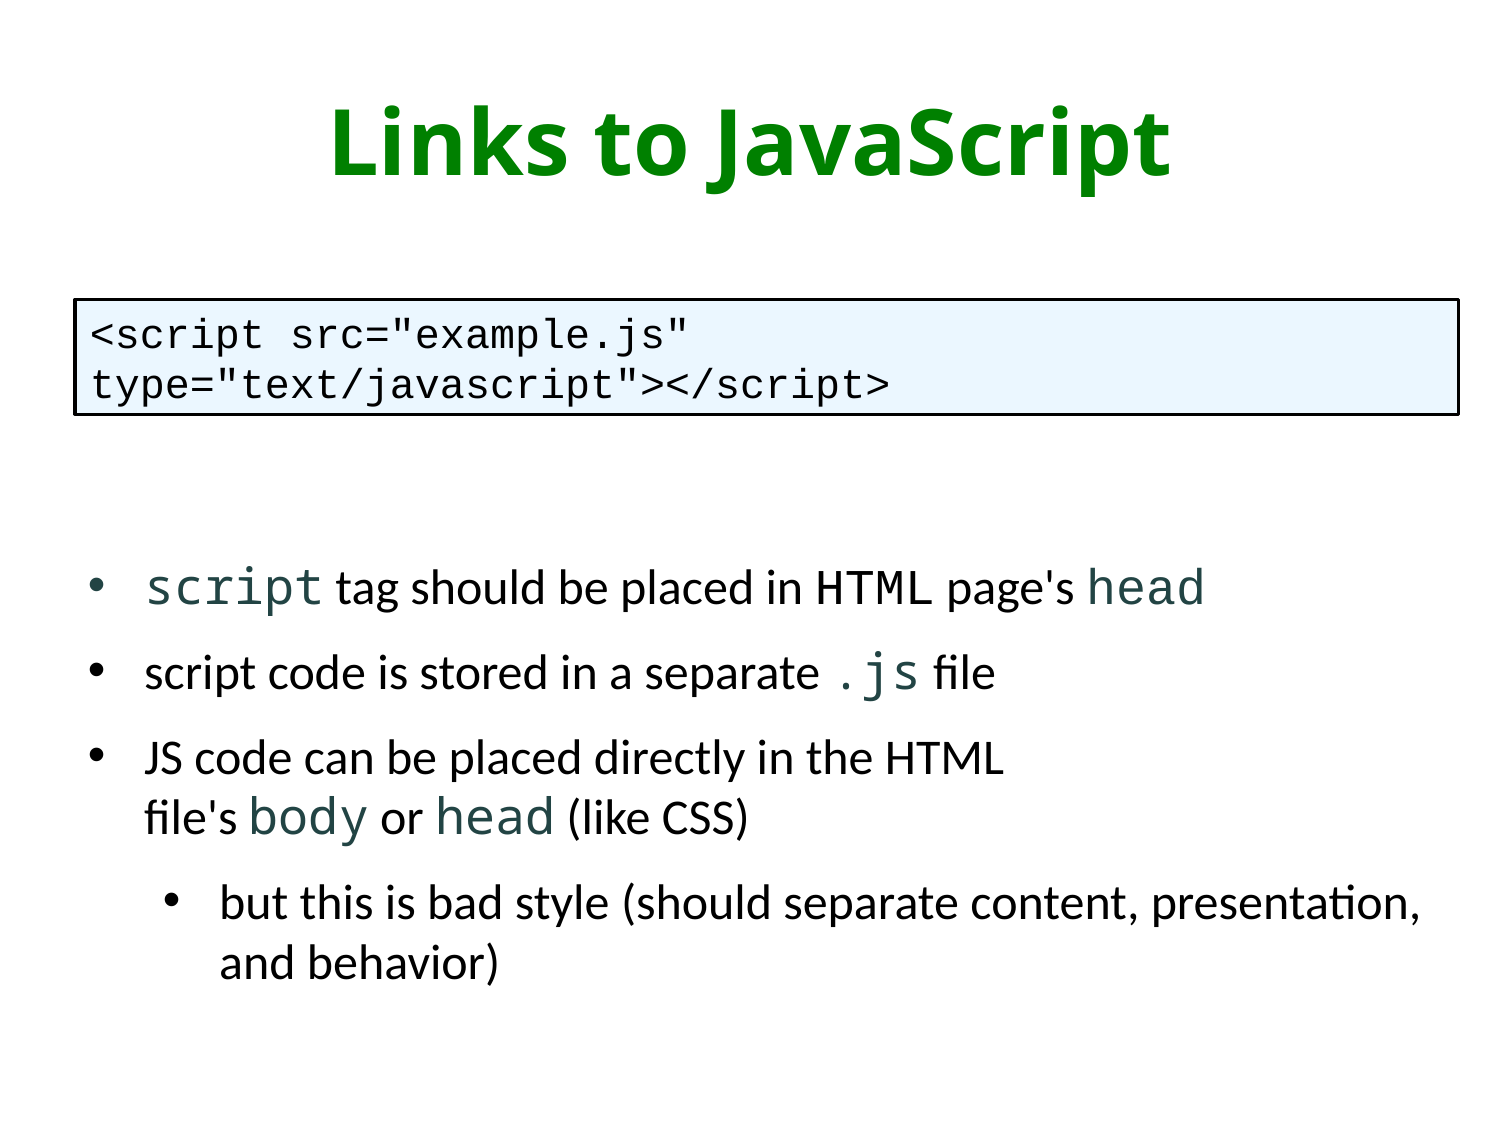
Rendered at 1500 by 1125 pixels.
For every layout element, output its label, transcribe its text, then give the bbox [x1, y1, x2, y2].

text_box script tag should be placed in HTML page's head script code is stored in a separate .js file JS code can be placed directly in the HTML file's body or head (like CSS) but this is bad style (should separate content, presentation, and behavior) [74, 469, 1459, 1095]
text_box <script src="example.js" type="text/javascript"></script> [74, 299, 1459, 415]
text_box [21, 232, 1459, 999]
title Links to JavaScript [75, 45, 1425, 232]
